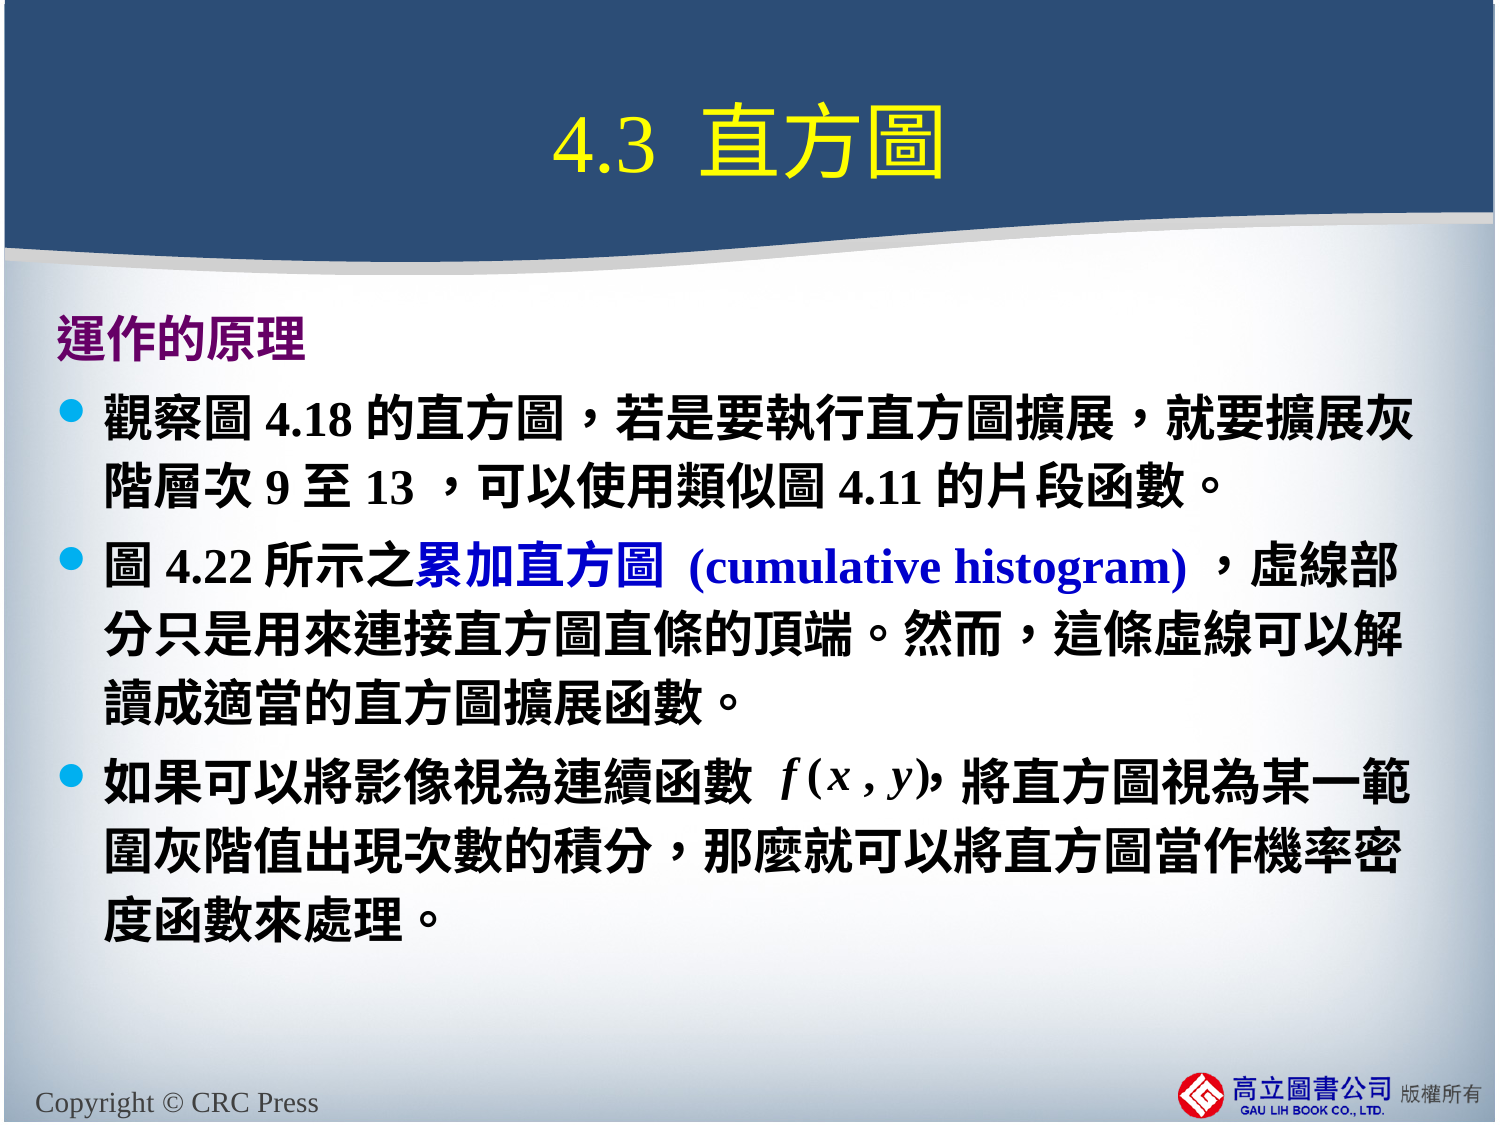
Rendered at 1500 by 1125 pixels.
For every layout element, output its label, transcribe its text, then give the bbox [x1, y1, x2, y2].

picture [0, 0, 1500, 1125]
title 4.3 直方圖 [75, 45, 1425, 233]
list 運作的原理 觀察圖4.18的直方圖，若是要執行直方圖擴展，就要擴展灰階層次9至13，可以使用類似圖4.11的片段函數。 圖4.22所示之累加直方圖 (cumulative histogram)，虛線部分只是用來連接直方圖直條的頂端。然而，這條虛線可以解讀成適當的直方圖擴展函數。 如果可以將影像視為連續函數 ，將直方圖視為某一範圍灰階值出現次數的積分，那麼就可以將直方圖當作機率密度函數來處理。 [41, 290, 1447, 1059]
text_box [764, 749, 940, 811]
